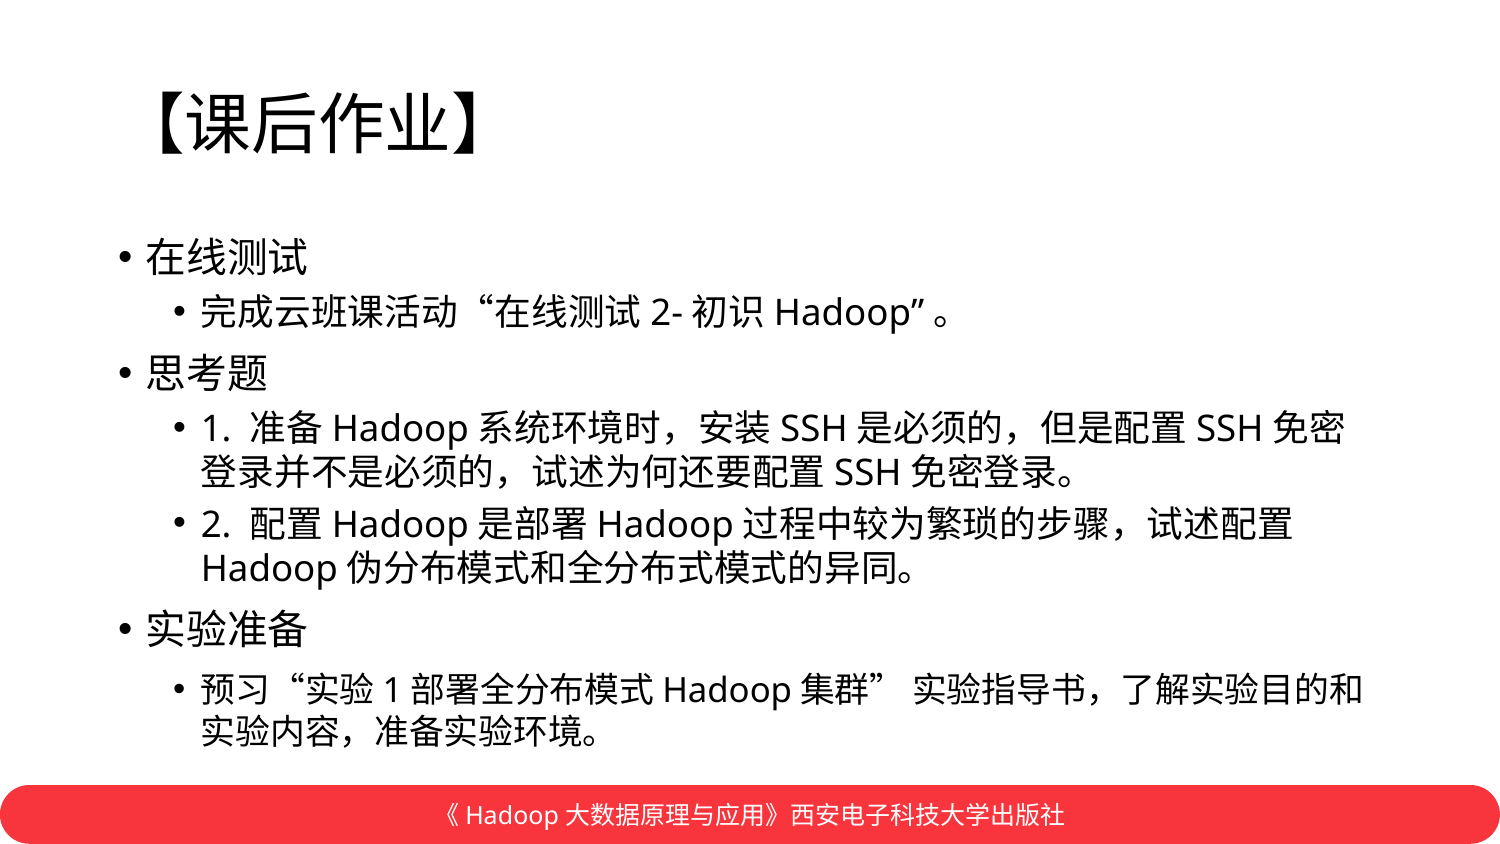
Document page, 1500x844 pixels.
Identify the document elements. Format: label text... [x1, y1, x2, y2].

list 在线测试 完成云班课活动“在线测试2-初识Hadoop”。 思考题 1. 准备Hadoop系统环境时，安装SSH是必须的，但是配置SSH免密登录并不是必须的，试述为何还要配置SSH免密登录。 2. 配置Hadoop是部署Hadoop过程中较为繁琐的步骤，试述配置Hadoop伪分布模式和全分布式模式的异同。 实验准备 预习“实验1部署全分布模式Hadoop集群” 实验指导书，了解实验目的和实验内容，准备实验环境。 [103, 224, 1397, 760]
title 【课后作业】 [103, 44, 1397, 208]
